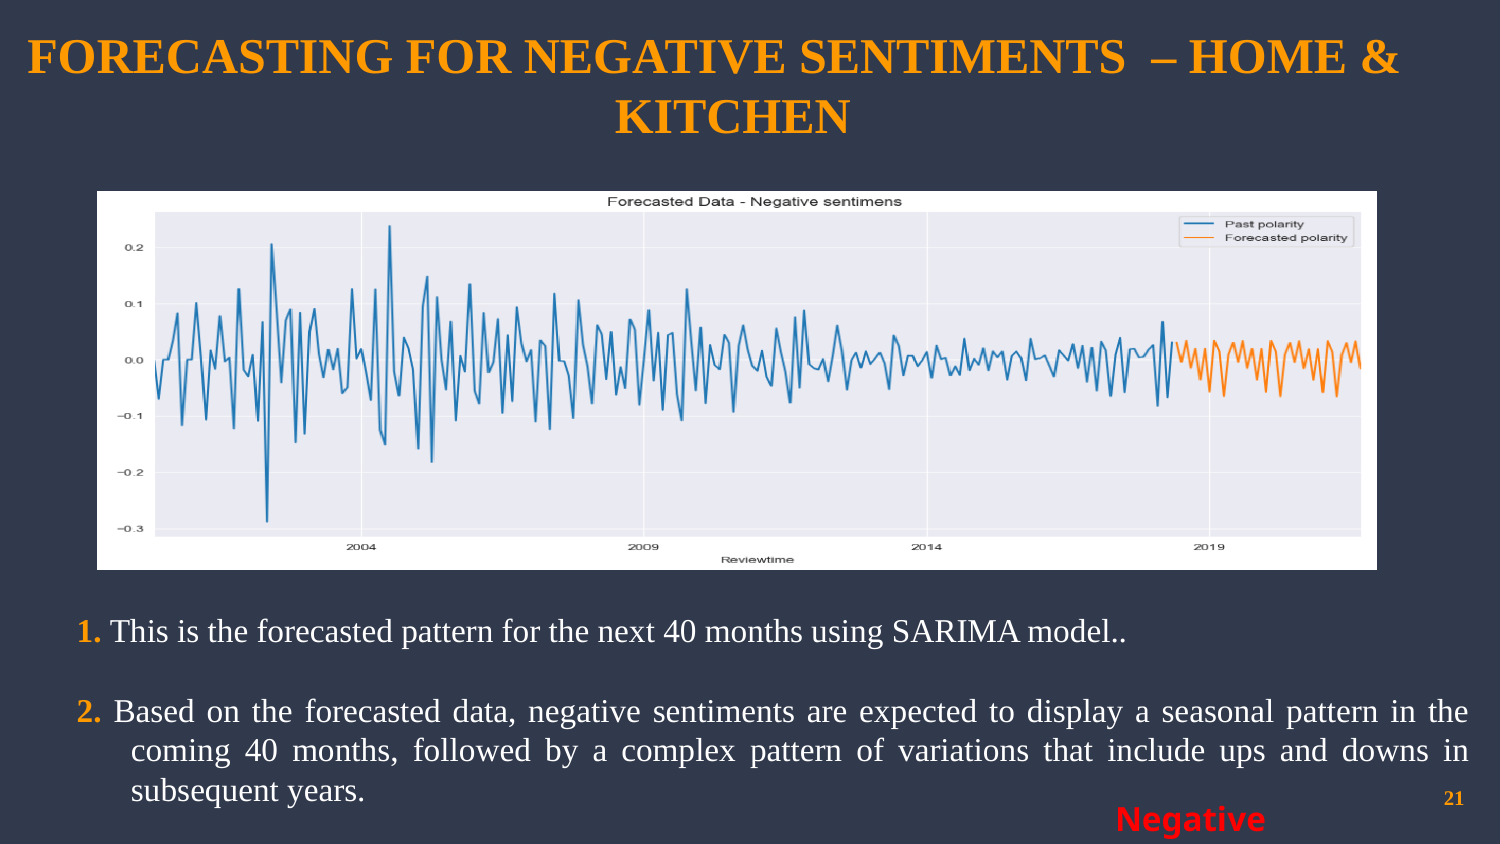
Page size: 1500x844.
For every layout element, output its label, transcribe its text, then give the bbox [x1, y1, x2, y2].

text_box FORECASTING FOR NEGATIVE SENTIMENTS – HOME & KITCHEN [0, 15, 1500, 151]
picture [97, 191, 1377, 570]
text_box 1. This is the forecasted pattern for the next 40 months using SARIMA model.. 2. Based on the forecasted data, negative sentiments are expected to display a seasonal pattern in the coming 40 months, followed by a complex pattern of variations that include ups and downs in subsequent years. [40, 593, 1487, 785]
slide_number 21 [1389, 764, 1480, 830]
text_box Negative Sentiments [1100, 785, 1477, 844]
